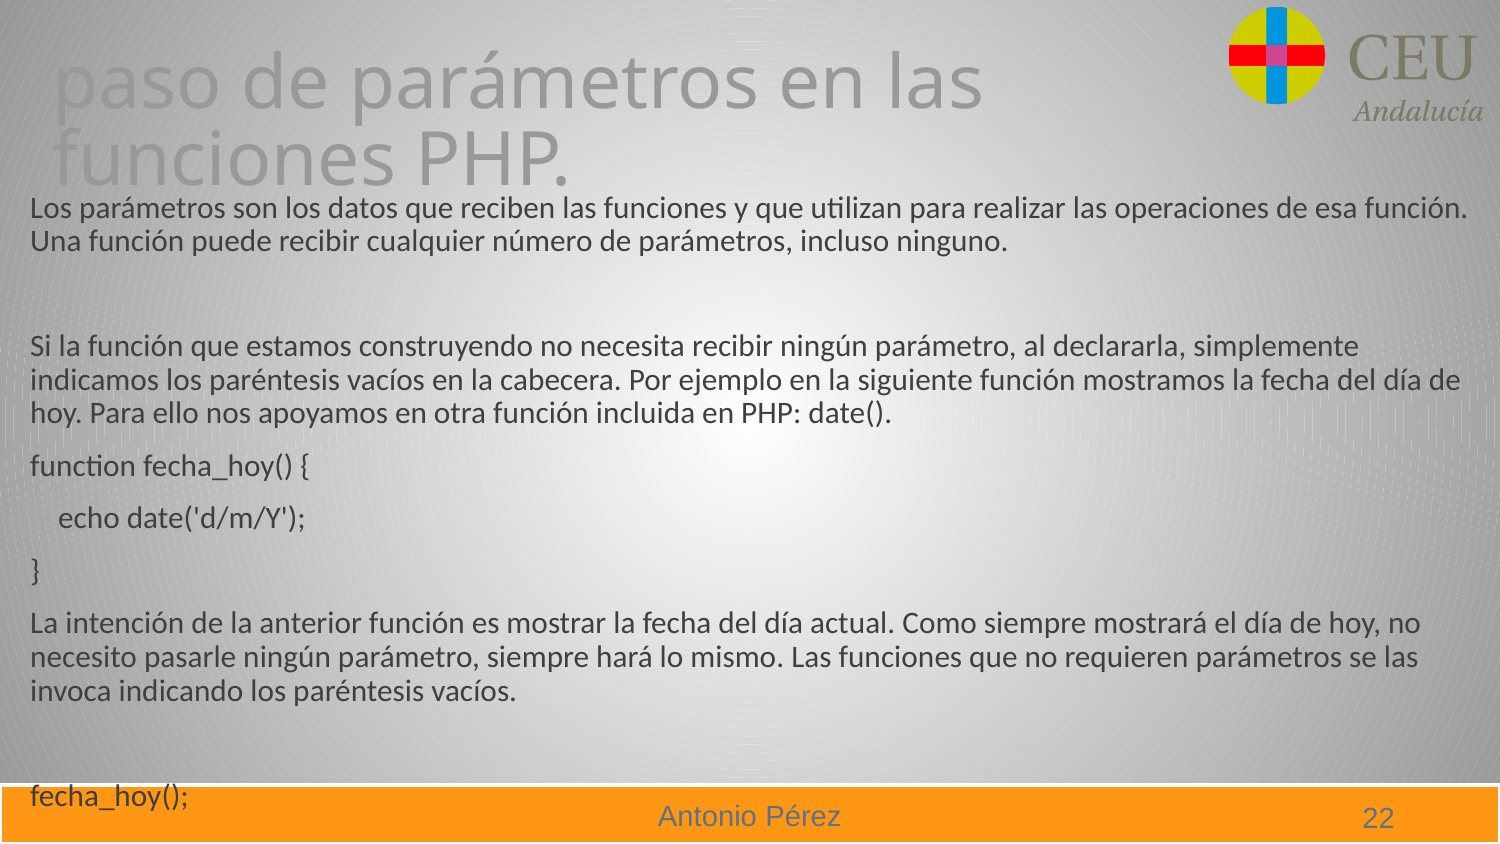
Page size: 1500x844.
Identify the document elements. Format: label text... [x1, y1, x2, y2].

picture [1216, 0, 1500, 137]
list Los parámetros son los datos que reciben las funciones y que utilizan para realizar las operaciones de esa función. Una función puede recibir cualquier número de parámetros, incluso ninguno. Si la función que estamos construyendo no necesita recibir ningún parámetro, al declararla, simplemente indicamos los paréntesis vacíos en la cabecera. Por ejemplo en la siguiente función mostramos la fecha del día de hoy. Para ello nos apoyamos en otra función incluida en PHP: date(). function fecha_hoy() { echo date('d/m/Y'); } La intención de la anterior función es mostrar la fecha del día actual. Como siempre mostrará el día de hoy, no necesito pasarle ningún parámetro, siempre hará lo mismo. Las funciones que no requieren parámetros se las invoca indicando los paréntesis vacíos. fecha_hoy(); [17, 185, 1483, 681]
title paso de parámetros en las funciones PHP. [41, 102, 1317, 185]
